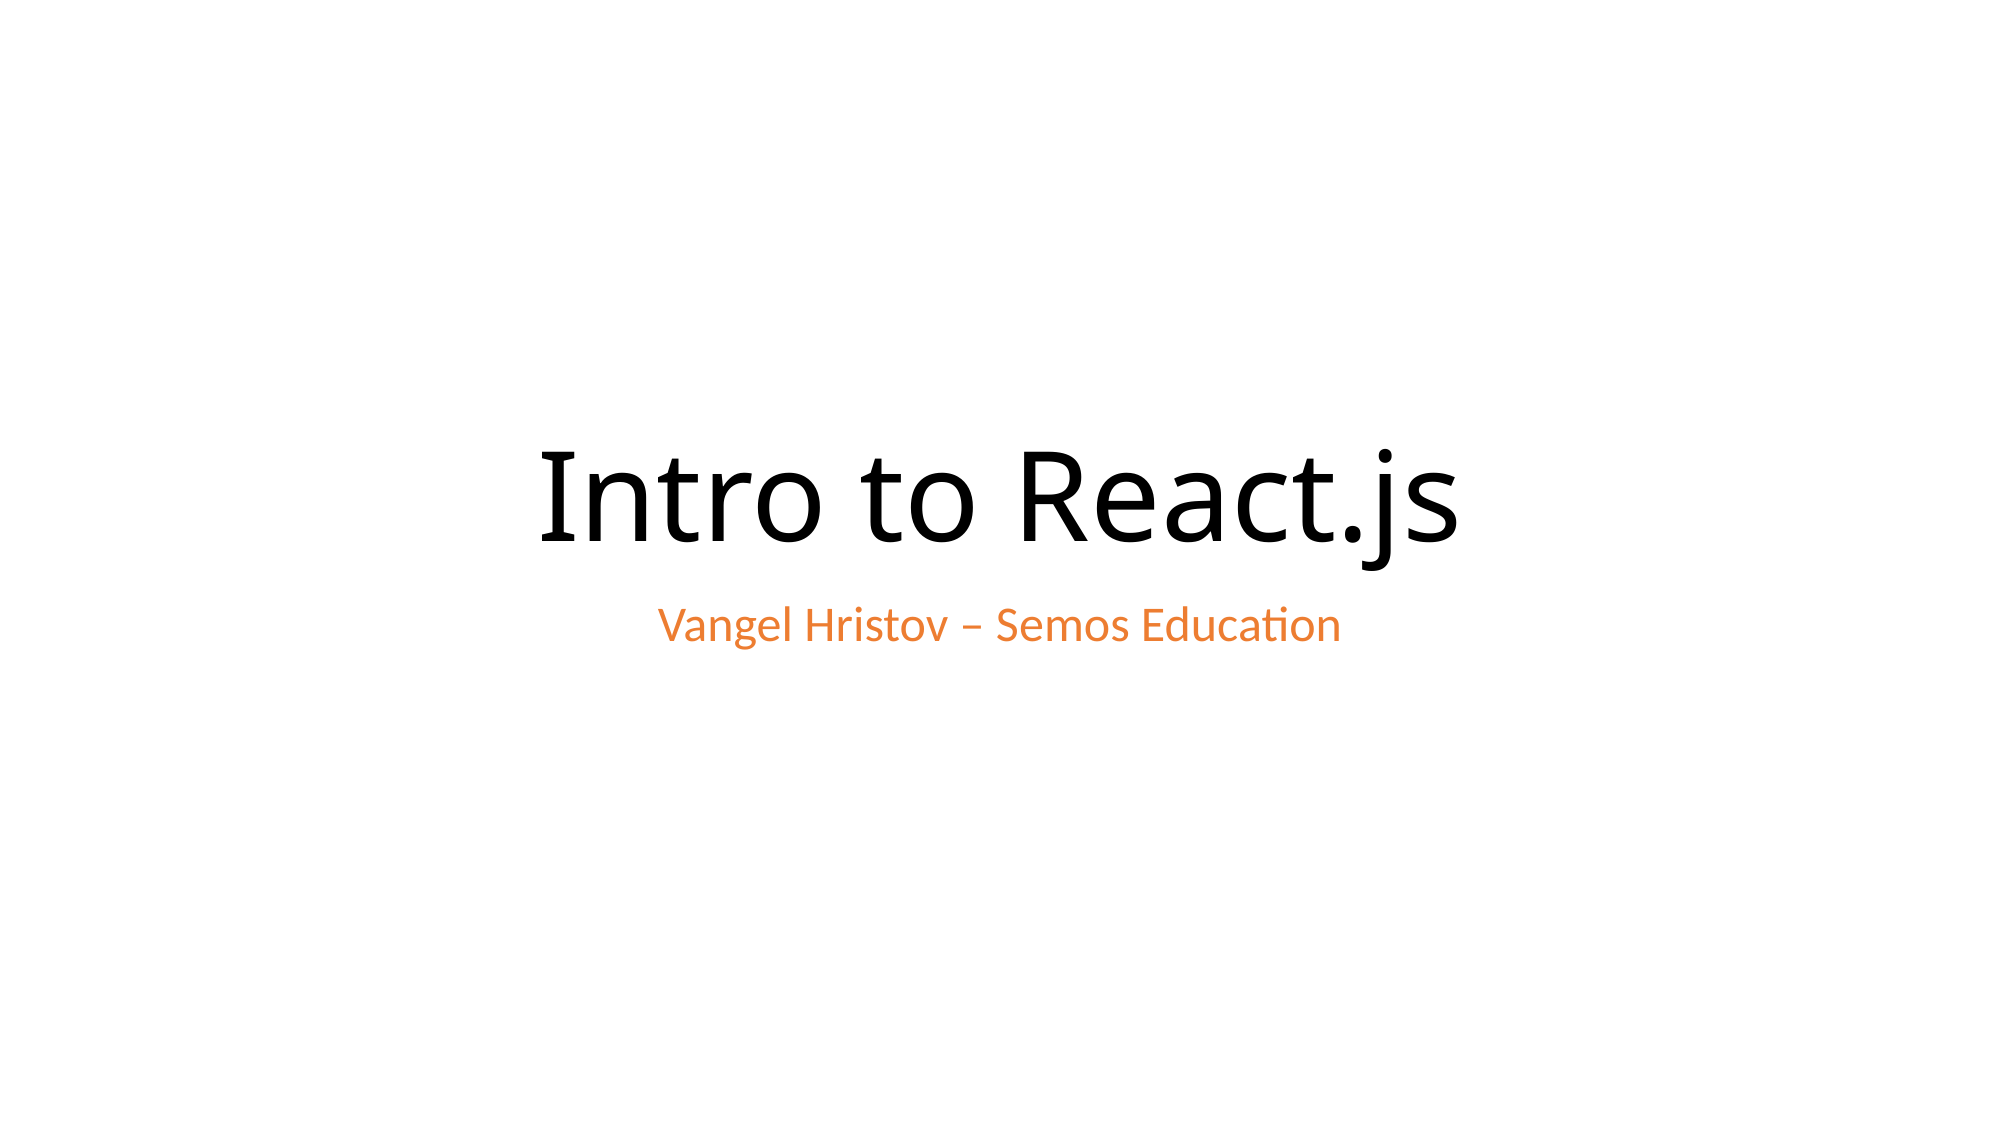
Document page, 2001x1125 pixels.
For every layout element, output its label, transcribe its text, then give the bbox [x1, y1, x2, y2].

subtitle Vangel Hristov – Semos Education [249, 590, 1750, 863]
title Intro to React.js [249, 184, 1750, 576]
